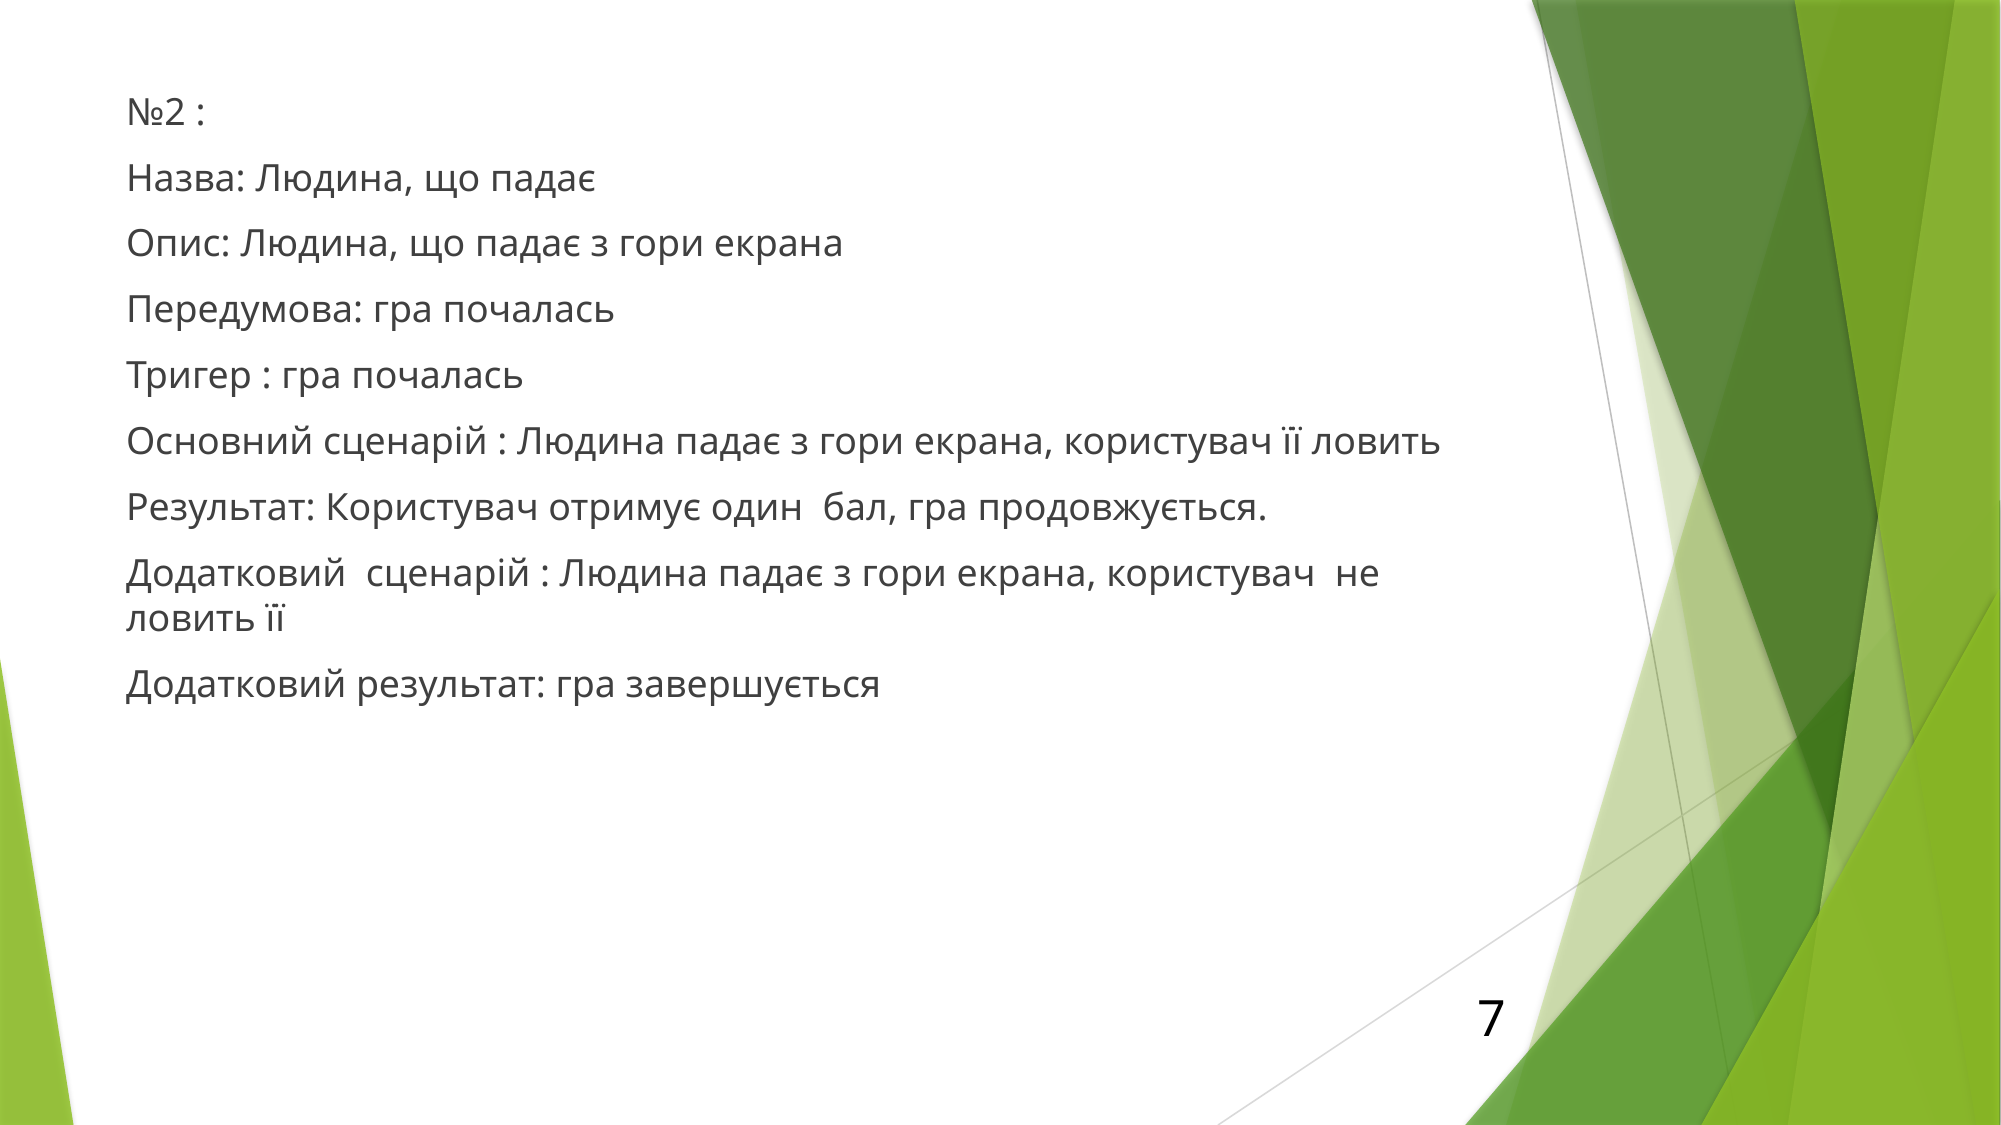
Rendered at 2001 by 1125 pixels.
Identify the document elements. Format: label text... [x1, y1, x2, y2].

slide_number 7 [1409, 991, 1522, 1051]
list №2 : Назва: Людина, що падає Опис: Людина, що падає з гори екрана Передумова: гра почалась Тригер : гра почалась Основний сценарій : Людина падає з гори екрана, користувач її ловить Результат: Користувач отримує один бал, гра продовжується. Додатковий сценарій : Людина падає з гори екрана, користувач не ловить її Додатковий результат: гра завершується [111, 80, 1522, 991]
